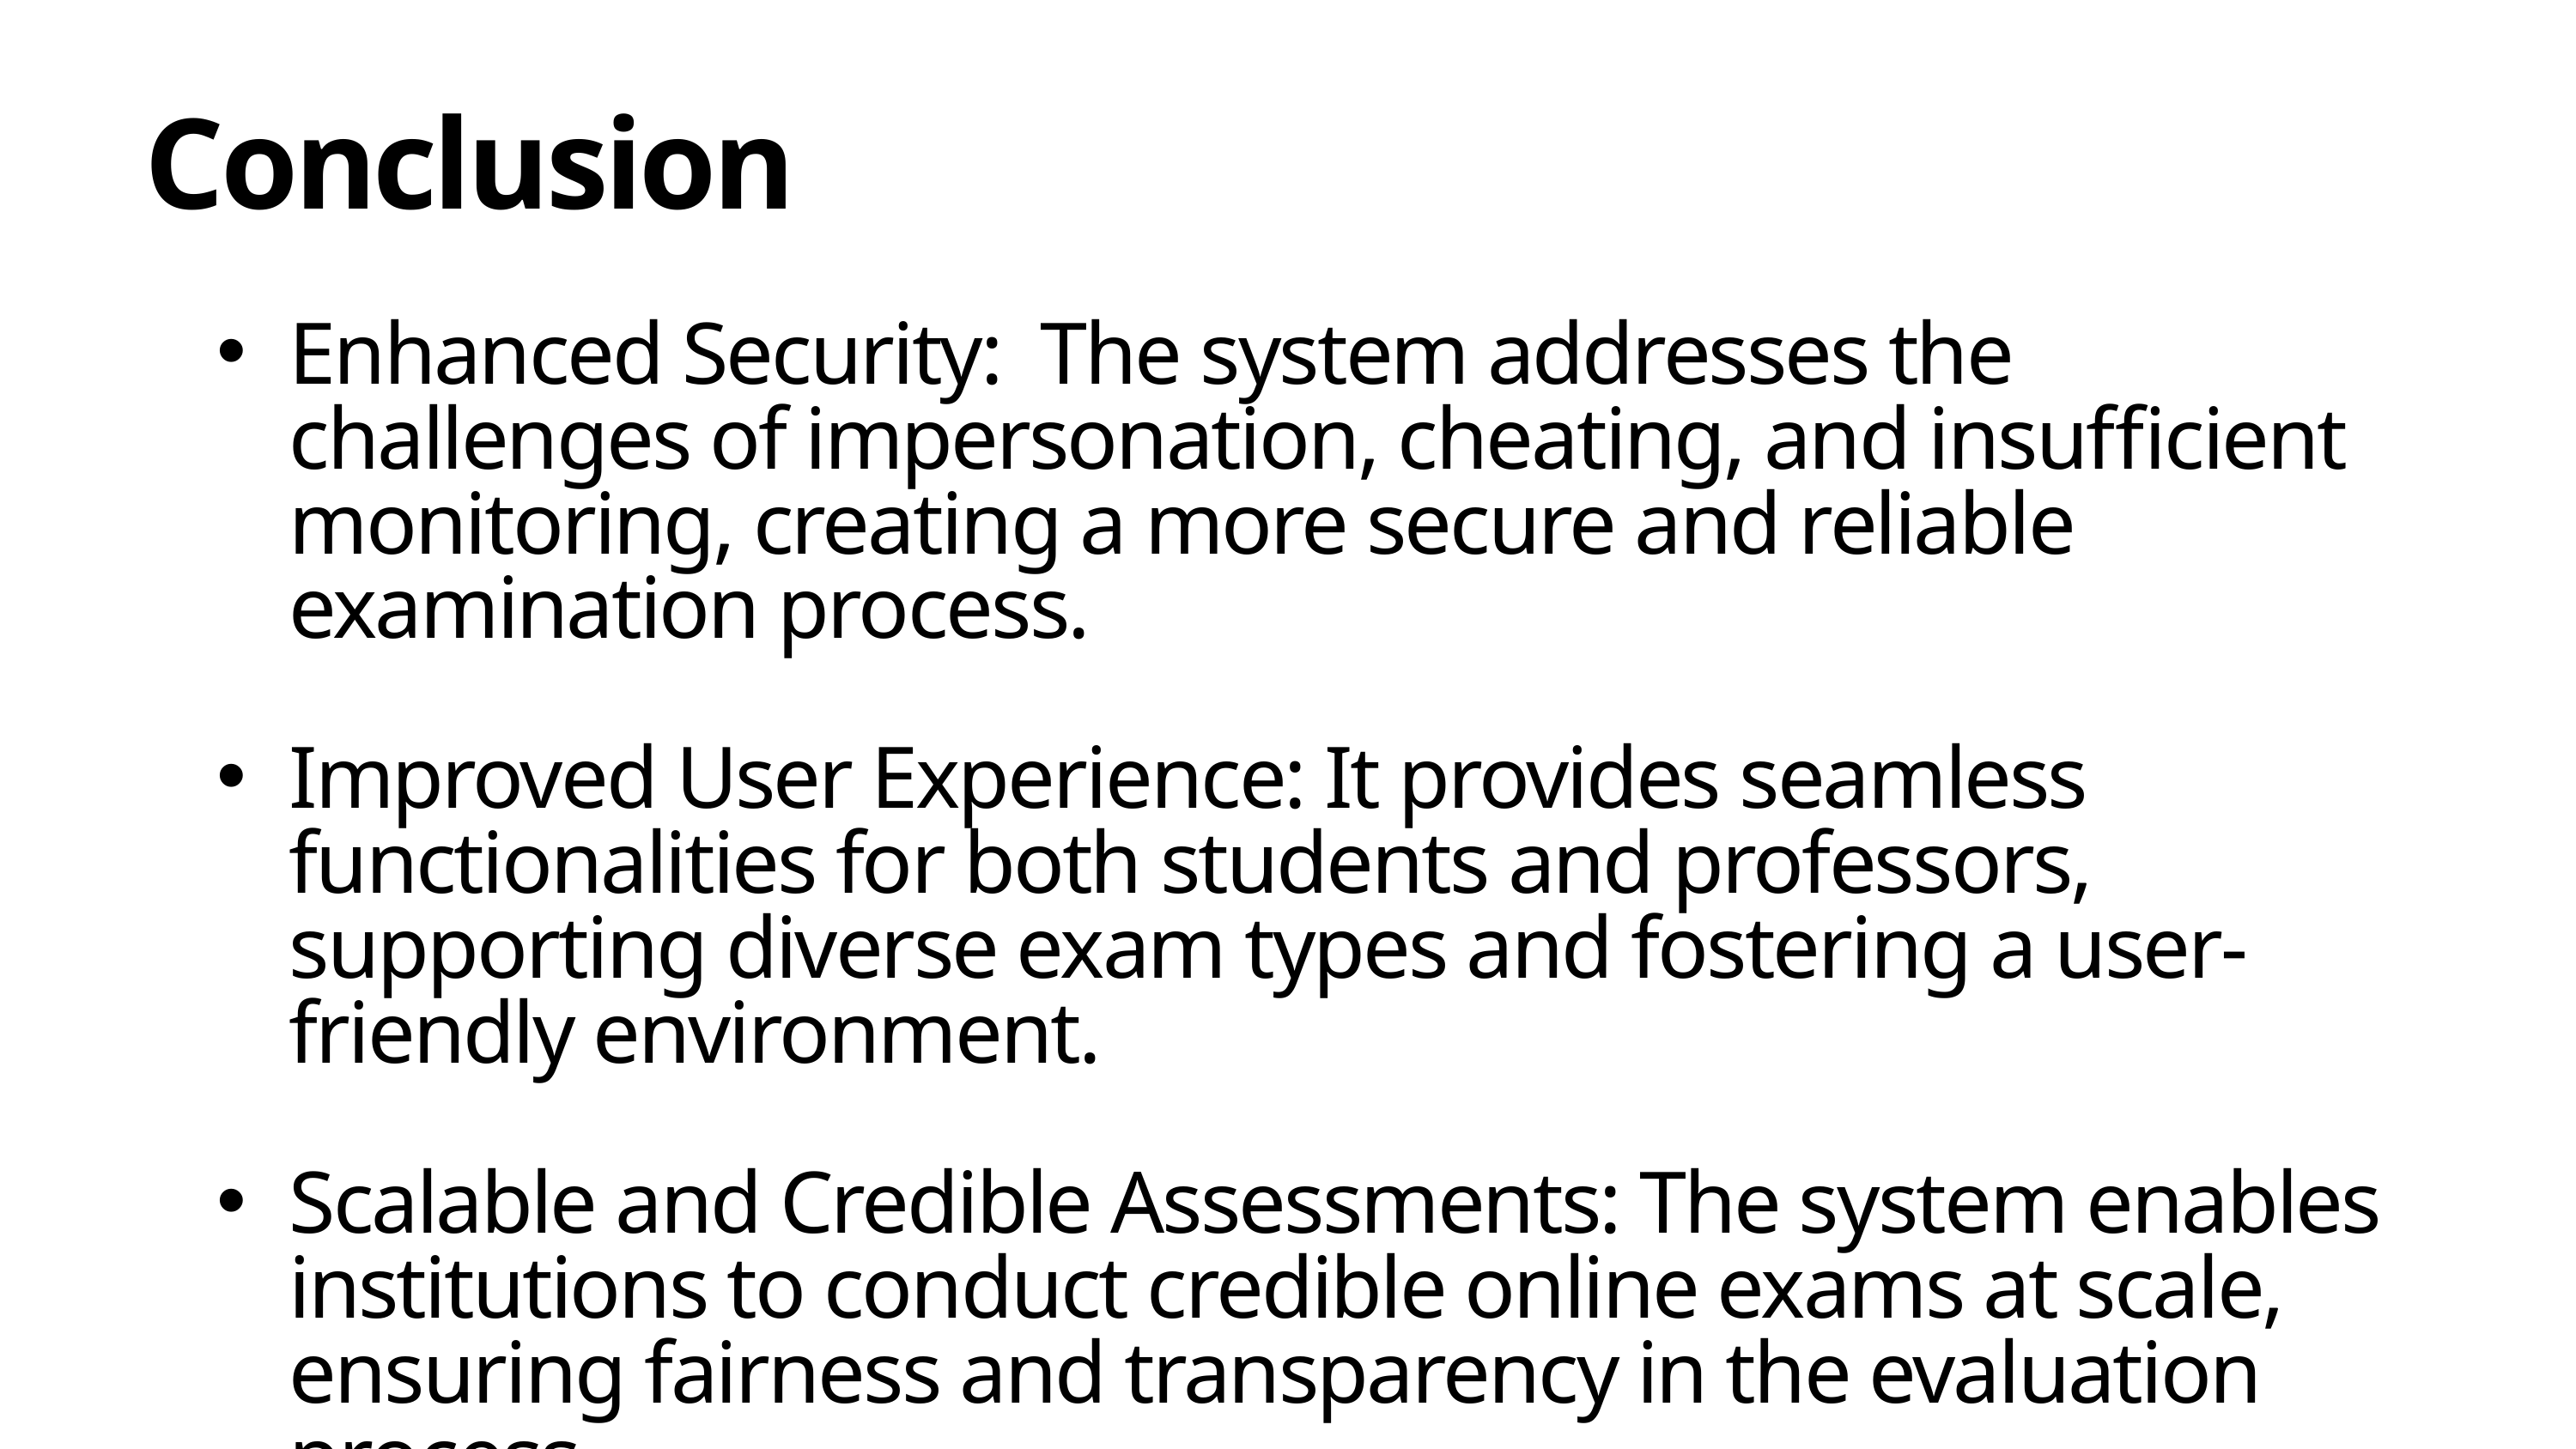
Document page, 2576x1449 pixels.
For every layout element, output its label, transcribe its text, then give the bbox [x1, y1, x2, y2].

text_box Conclusion [144, 109, 1103, 235]
text_box Enhanced Security: The system addresses the challenges of impersonation, cheating, and insufficient monitoring, creating a more secure and reliable examination process. Improved User Experience: It provides seamless functionalities for both students and professors, supporting diverse exam types and fostering a user-friendly environment. Scalable and Credible Assessments: The system enables institutions to conduct credible online exams at scale, ensuring fairness and transparency in the evaluation process. [144, 316, 2395, 1449]
